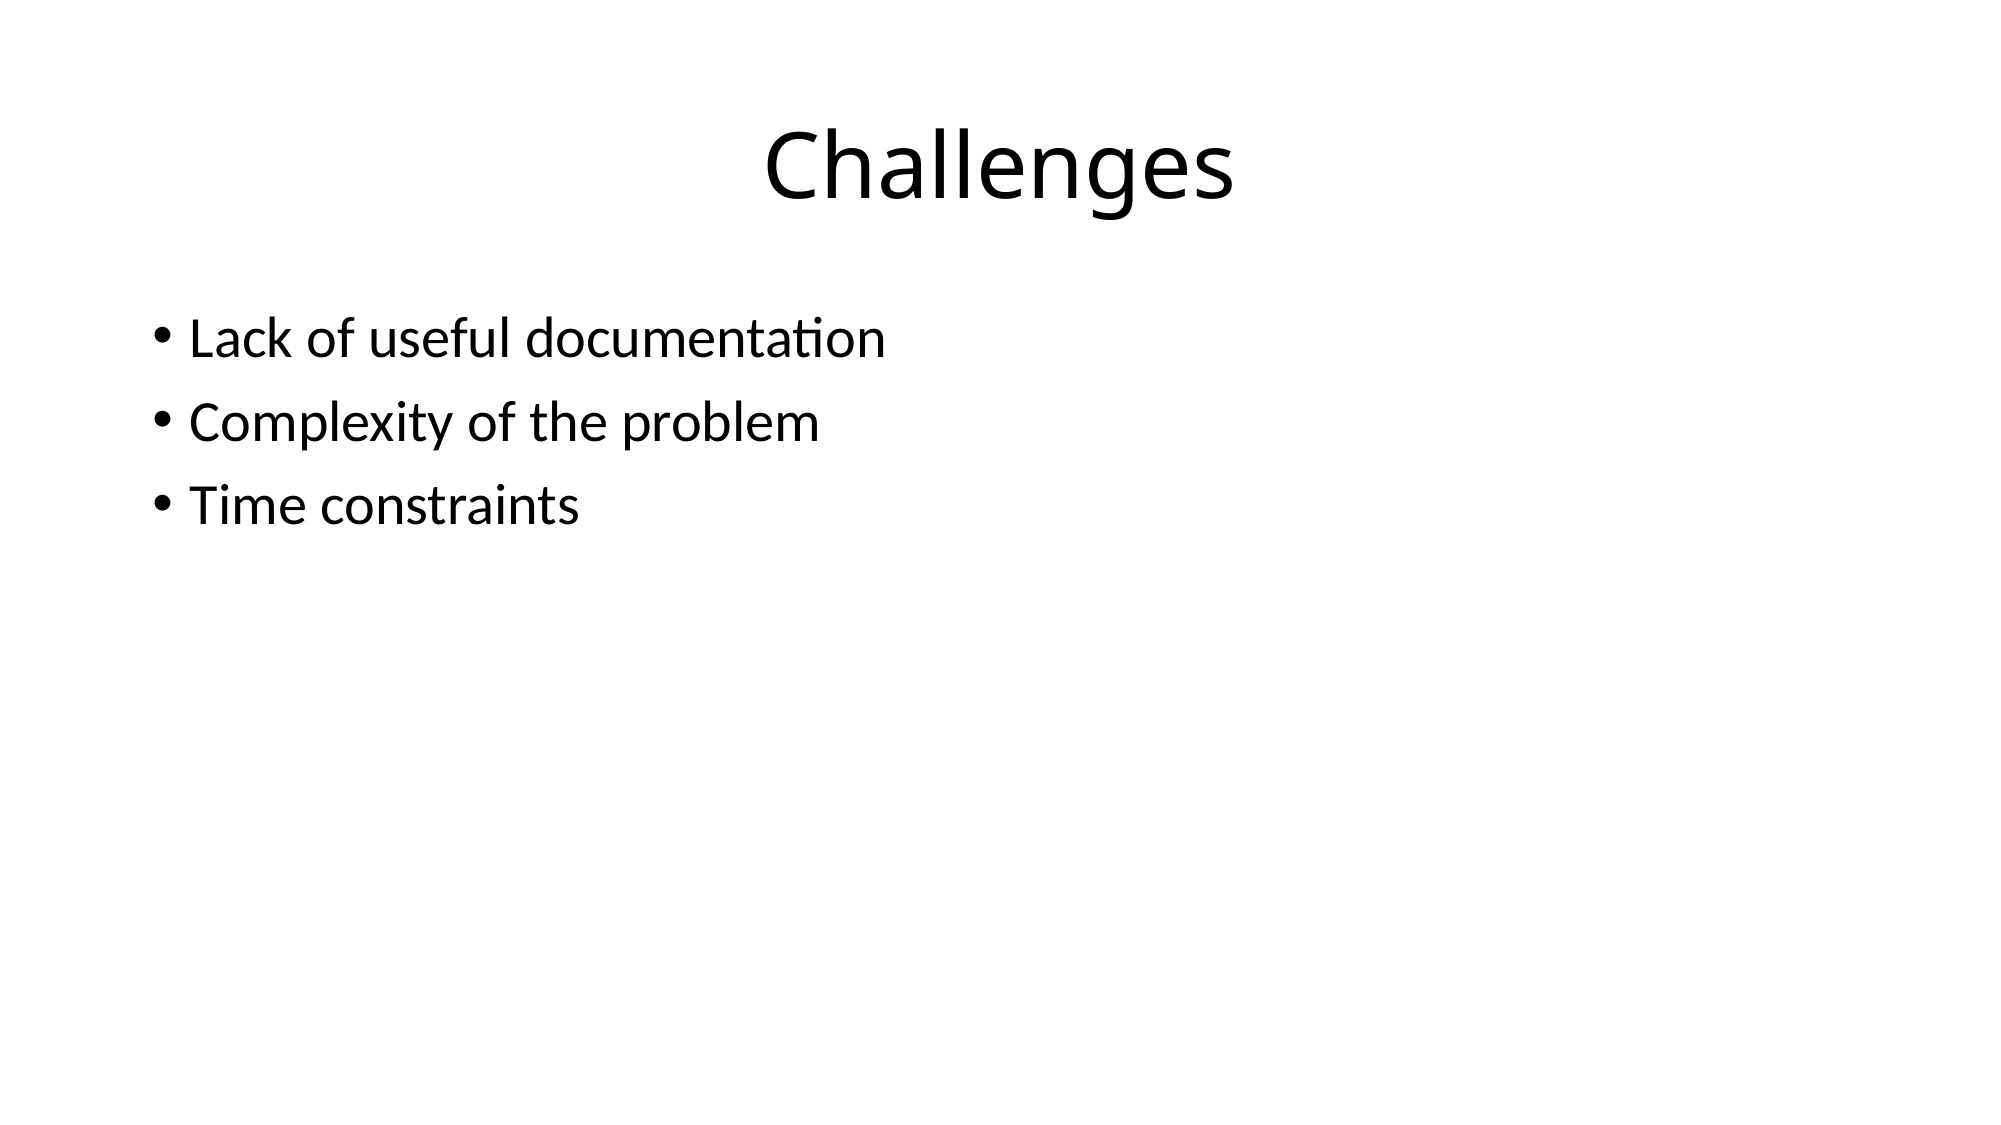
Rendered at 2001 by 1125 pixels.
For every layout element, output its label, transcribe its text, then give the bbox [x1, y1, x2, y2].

list Lack of useful documentation Complexity of the problem Time constraints [137, 299, 1863, 1014]
title Challenges [137, 59, 1863, 278]
